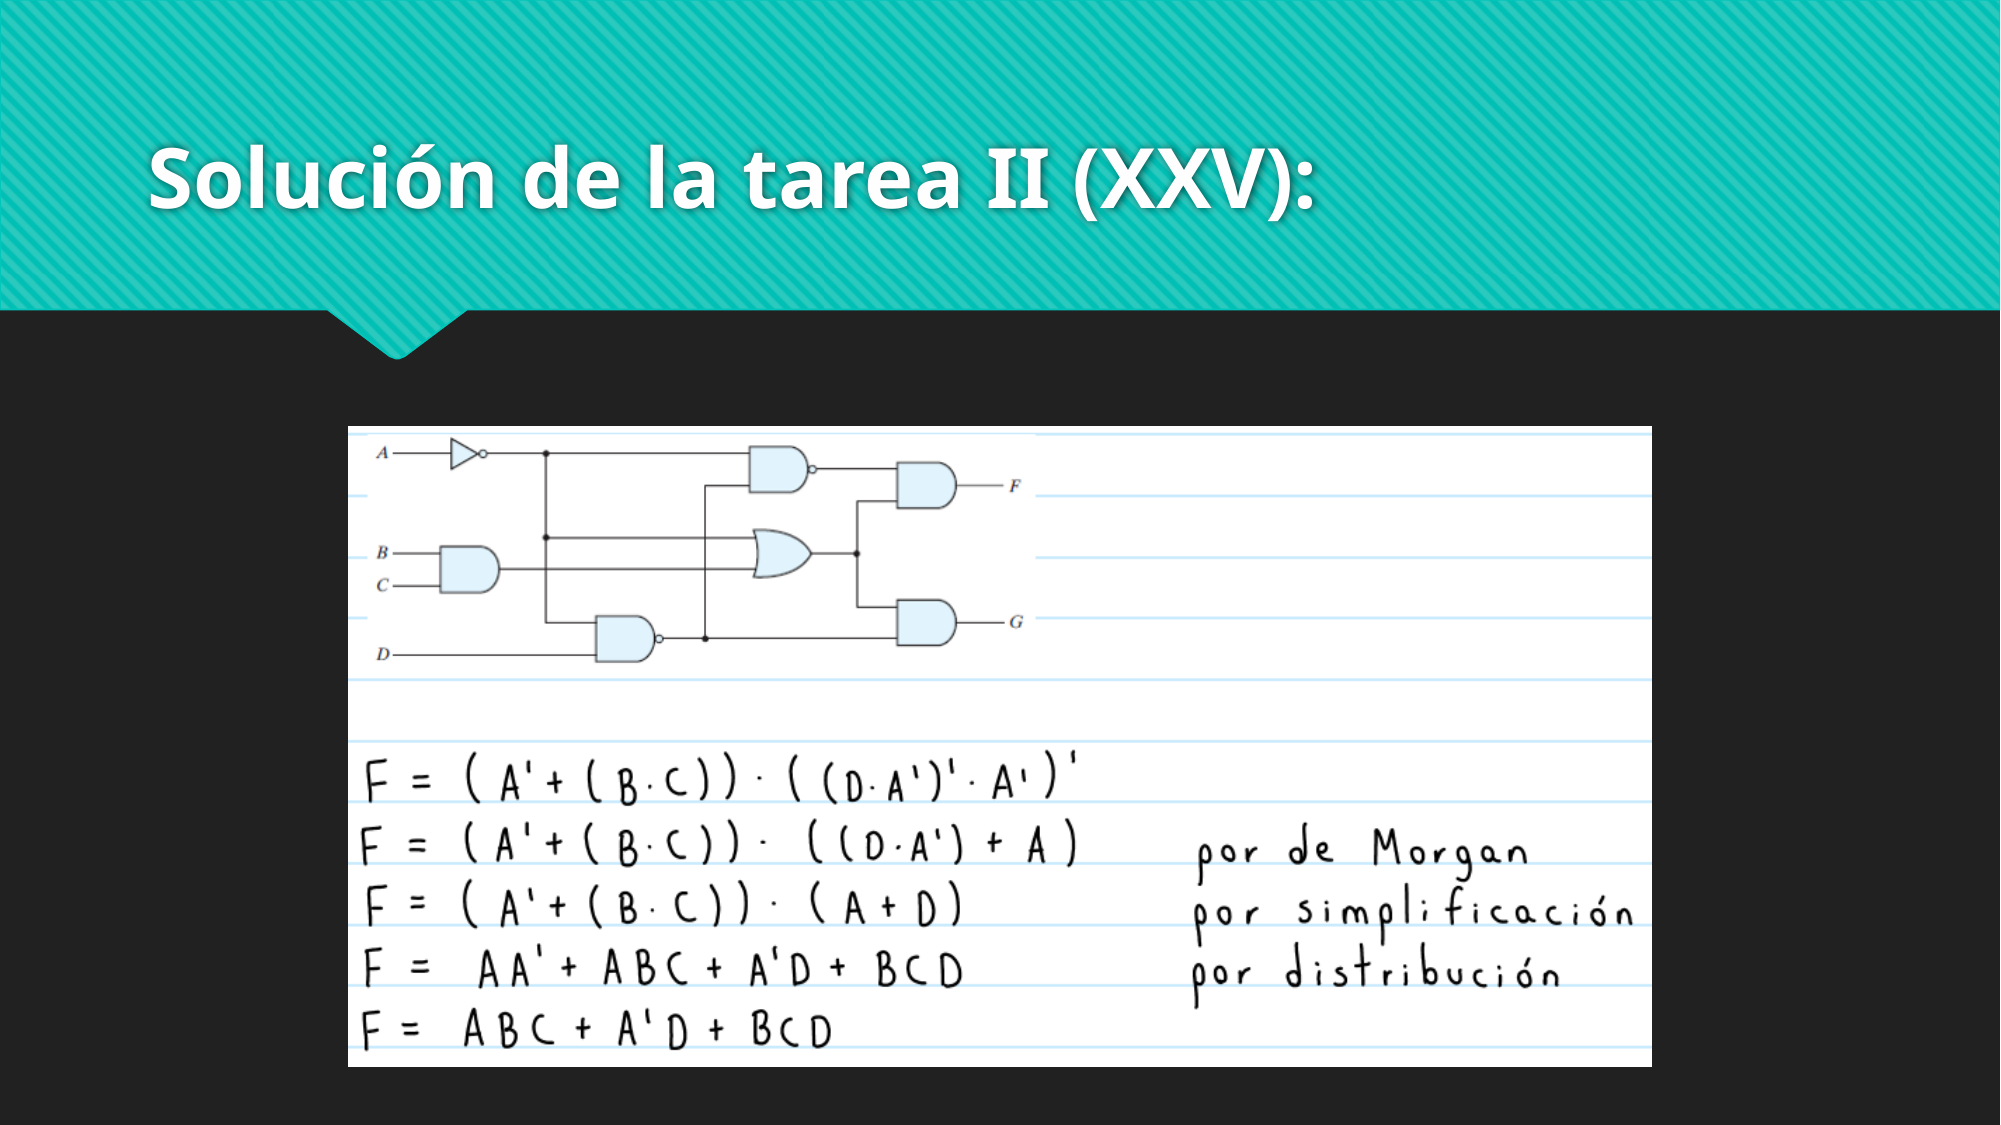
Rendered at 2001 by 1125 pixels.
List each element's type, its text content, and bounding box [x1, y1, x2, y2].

picture [348, 425, 1652, 1067]
title Solución de la tarea II (XXV): [132, 73, 1868, 233]
